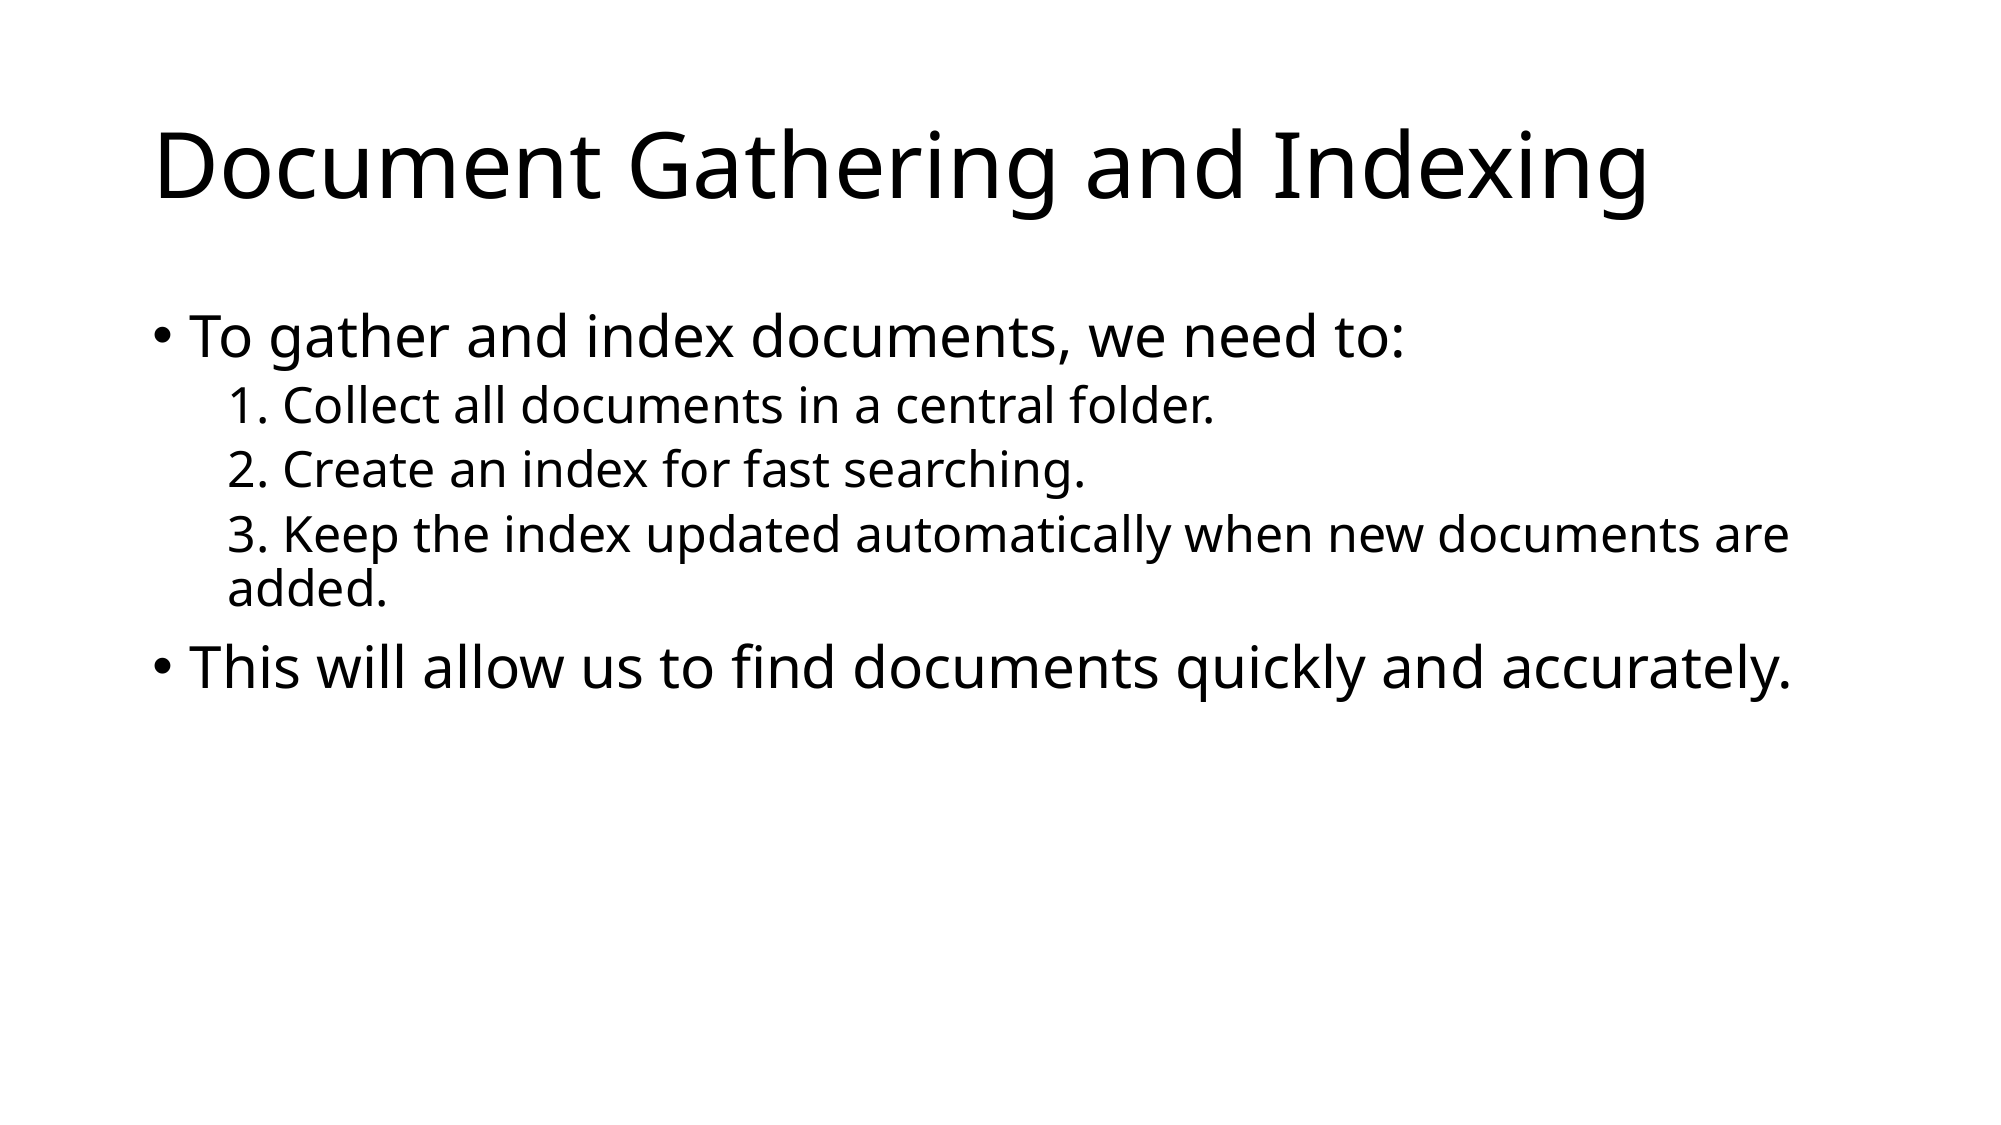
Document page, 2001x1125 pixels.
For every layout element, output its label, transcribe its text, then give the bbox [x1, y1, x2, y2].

title Document Gathering and Indexing [137, 59, 1863, 278]
list To gather and index documents, we need to: 1. Collect all documents in a central folder. 2. Create an index for fast searching. 3. Keep the index updated automatically when new documents are added. This will allow us to find documents quickly and accurately. [137, 299, 1863, 1014]
